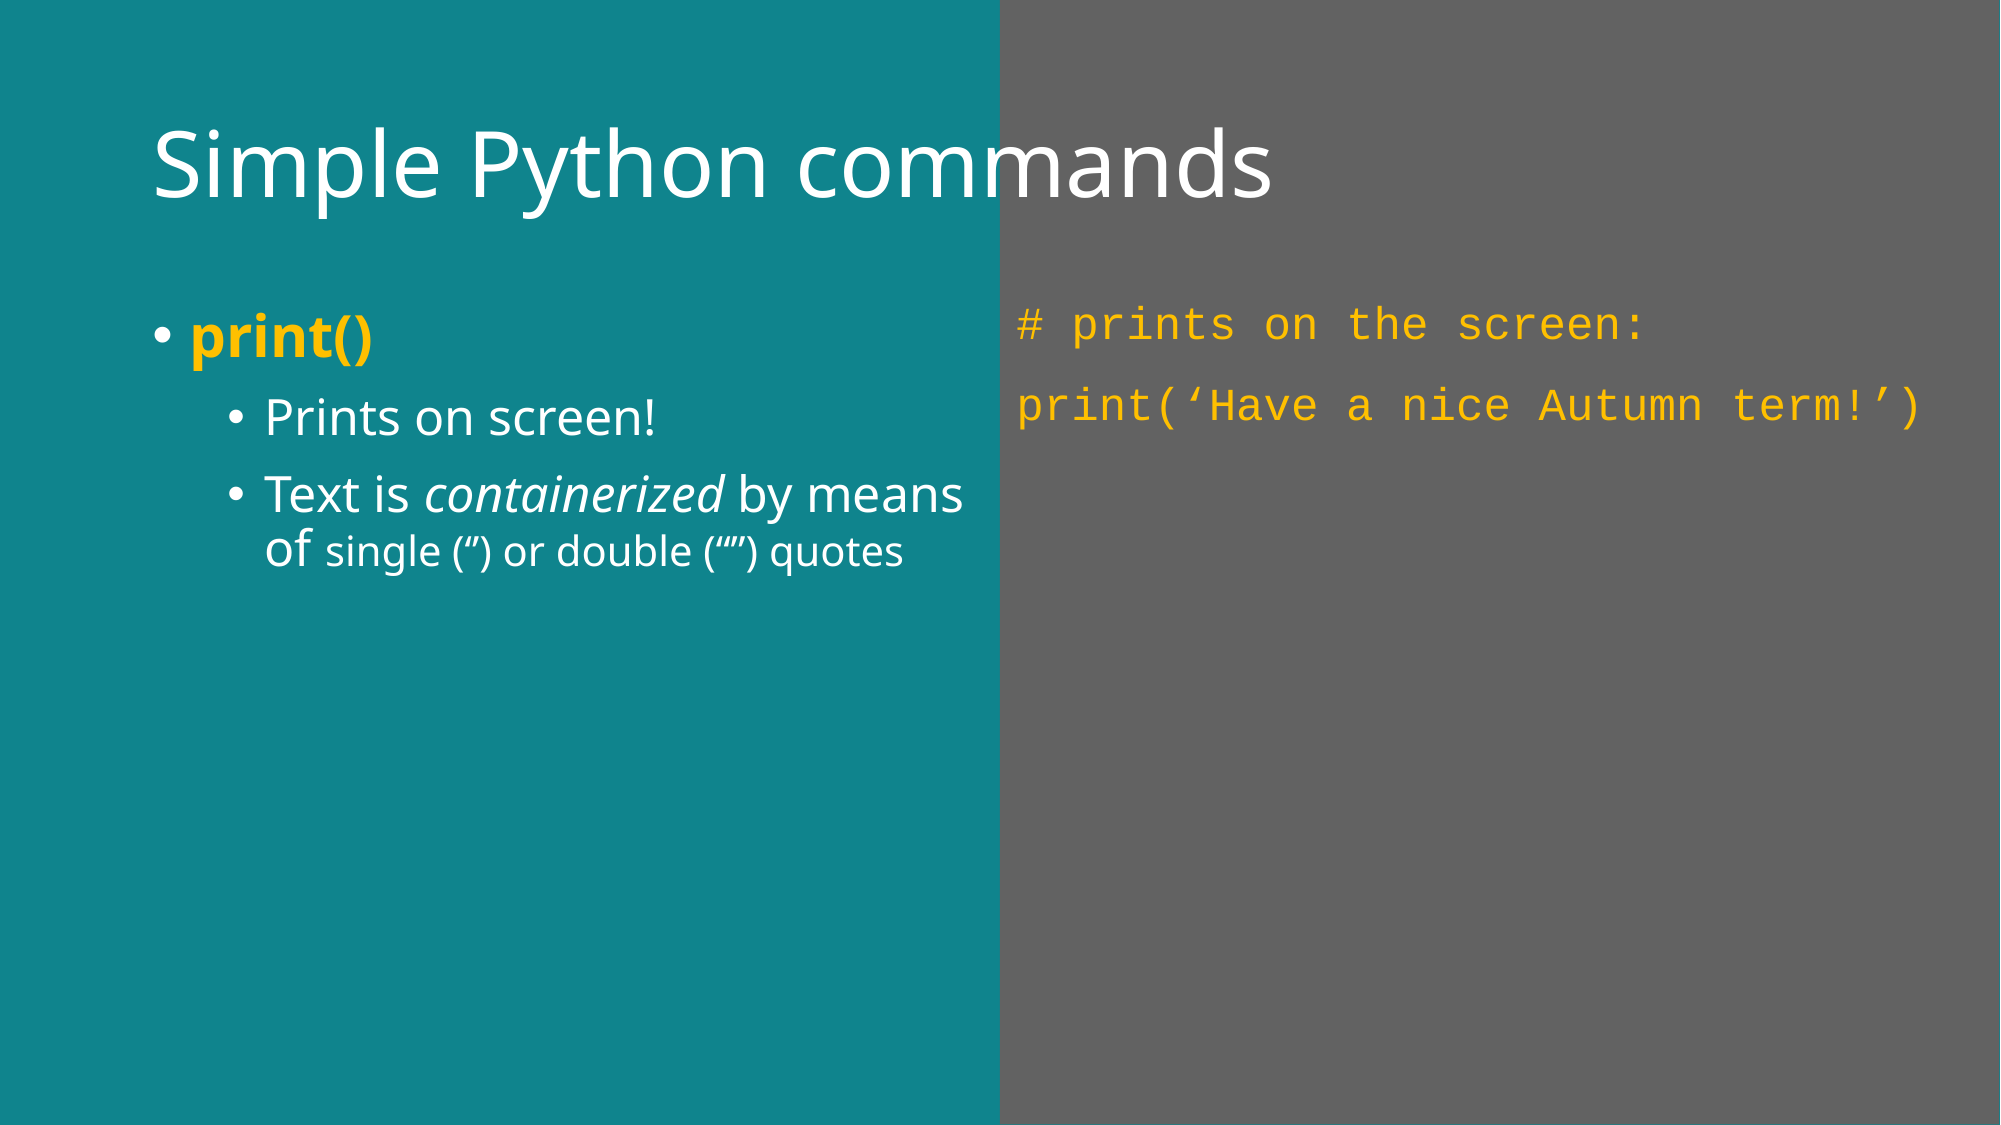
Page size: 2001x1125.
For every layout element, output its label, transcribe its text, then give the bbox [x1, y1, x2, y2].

text_box [999, 0, 2000, 1125]
text_box # prints on the screen: print(‘Have a nice Autumn term!’) [1001, 286, 1979, 437]
text_box print() Prints on screen! Text is containerized by means of single (‘’) or double (“”) quotes [137, 299, 999, 1013]
text_box Simple Python commands [137, 59, 1862, 277]
